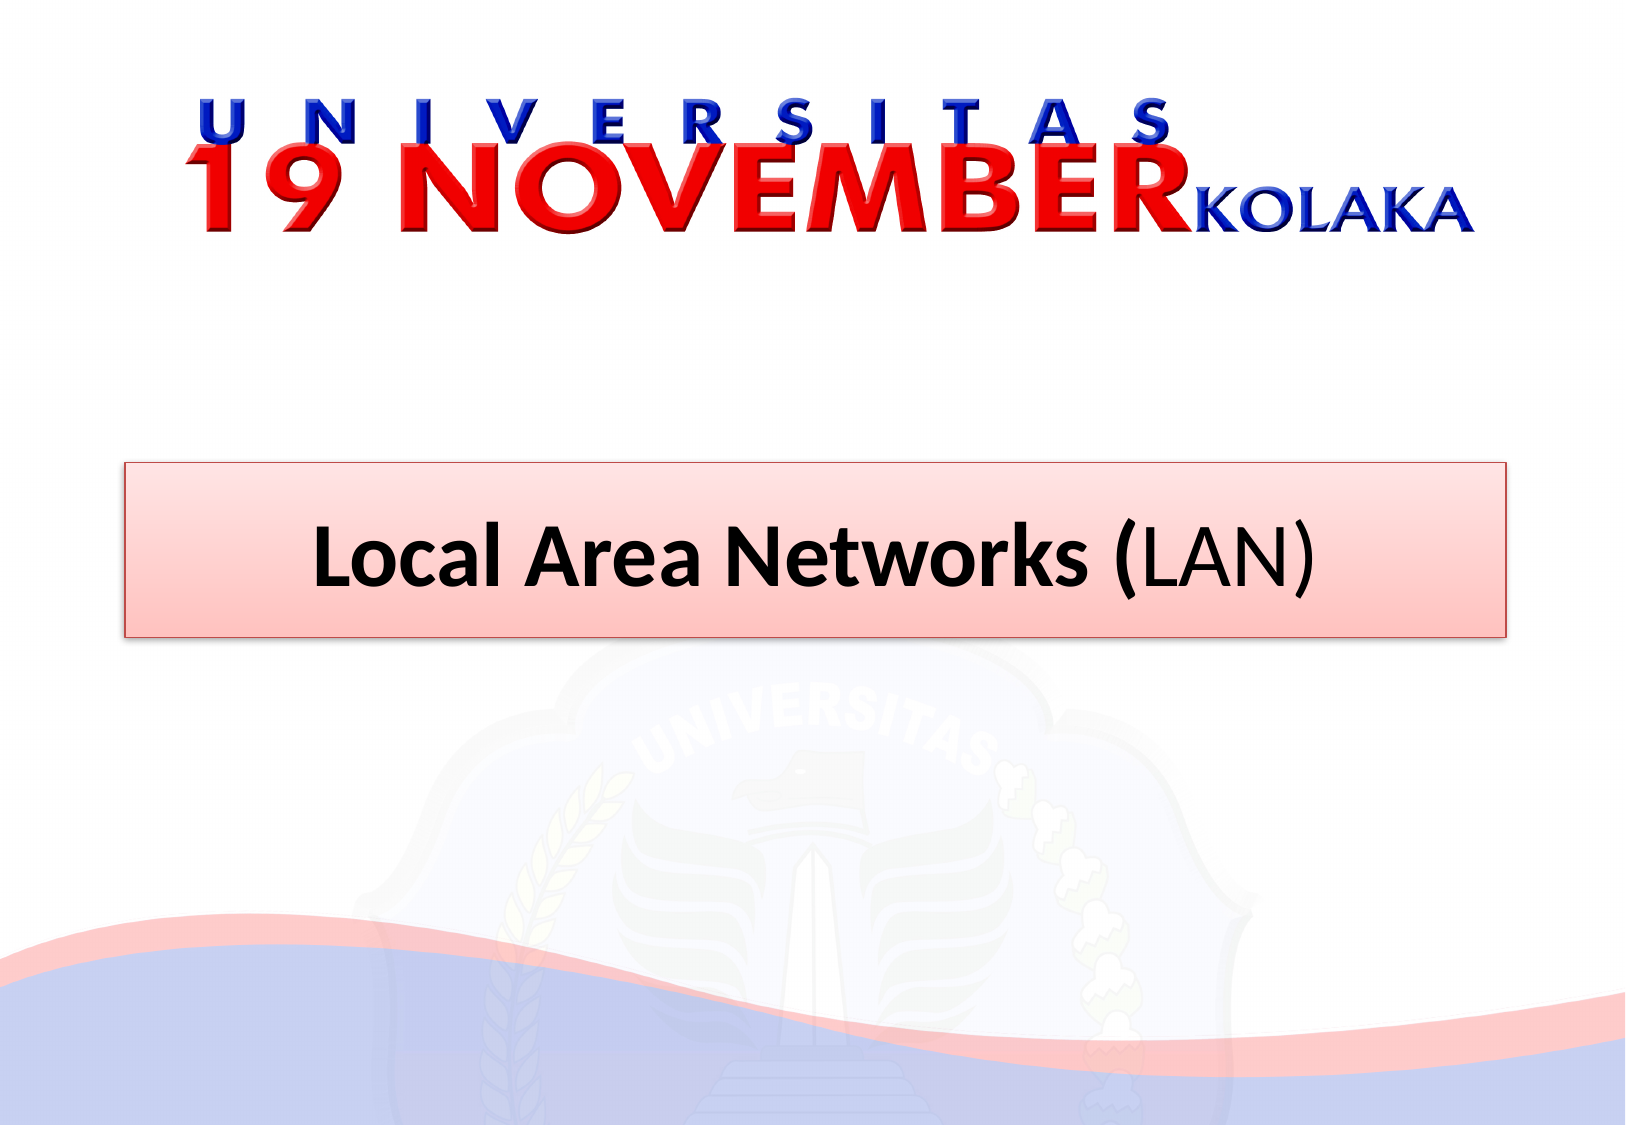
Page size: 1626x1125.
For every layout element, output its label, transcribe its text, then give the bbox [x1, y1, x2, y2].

title Local Area Networks (LAN) [124, 462, 1507, 638]
picture [0, 0, 1626, 1125]
